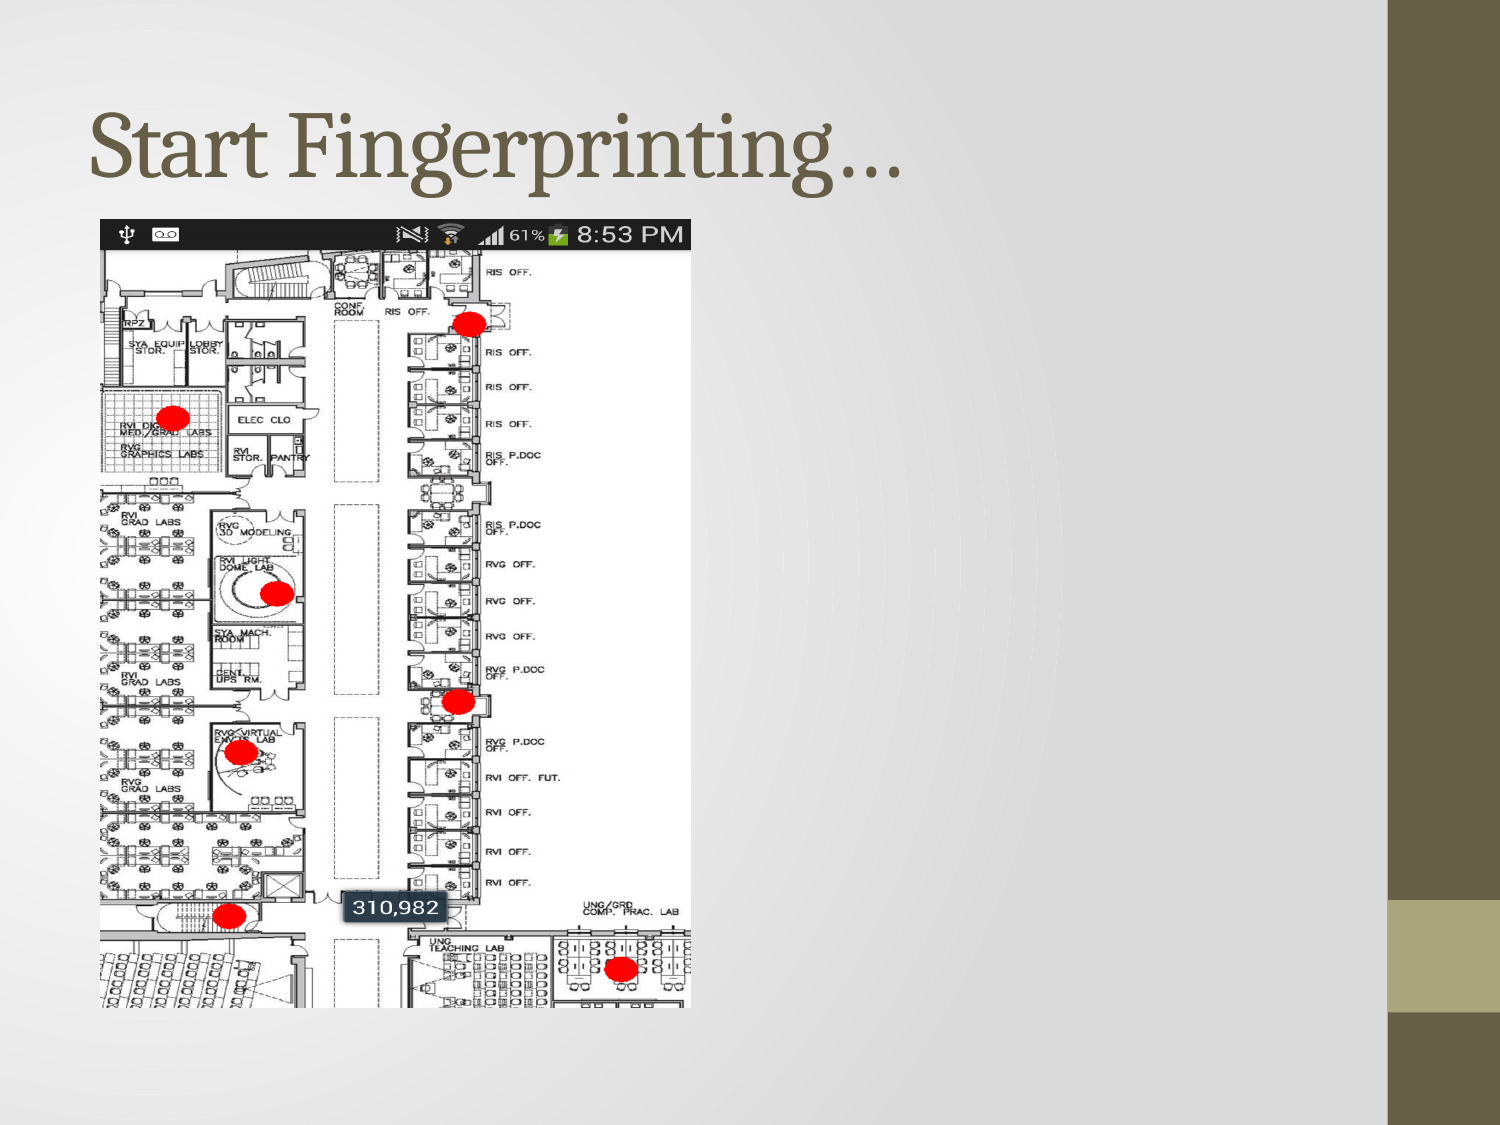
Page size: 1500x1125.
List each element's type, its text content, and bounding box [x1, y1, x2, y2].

title Start Fingerprinting… [75, 45, 1325, 233]
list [99, 219, 692, 1008]
